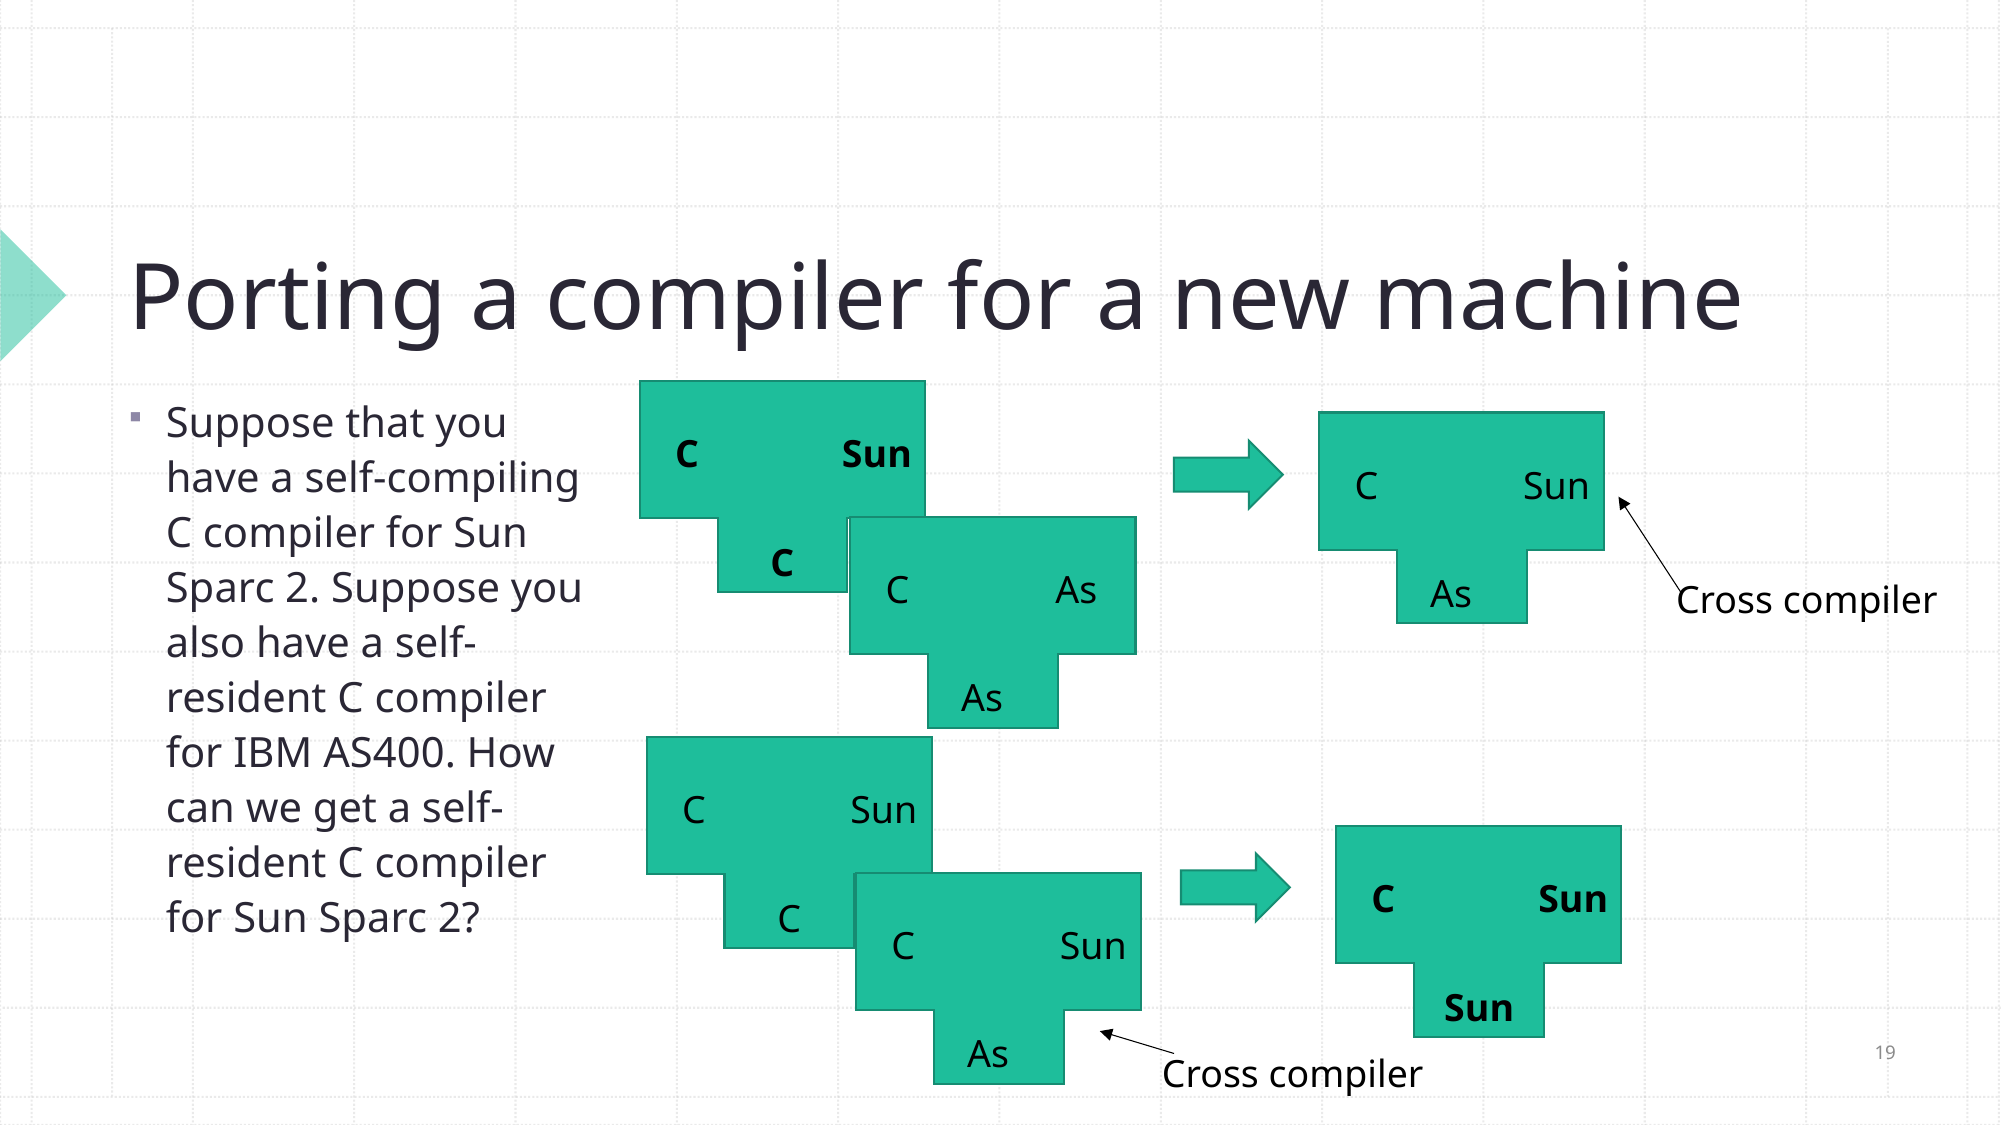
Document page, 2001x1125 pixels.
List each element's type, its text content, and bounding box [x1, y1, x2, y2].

text_box [1172, 438, 1285, 512]
slide_number 19 [1805, 1019, 1966, 1089]
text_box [856, 872, 1142, 1084]
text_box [646, 736, 932, 948]
list Suppose that you have a self-compiling C compiler for Sun Sparc 2. Suppose you also have a self-resident C compiler for IBM AS400. How can we get a self-resident C compiler for Sun Sparc 2? [113, 383, 623, 969]
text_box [639, 380, 925, 592]
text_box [1319, 412, 1605, 624]
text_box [850, 516, 1136, 728]
text_box Cross compiler [1147, 1042, 1439, 1102]
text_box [1099, 1031, 1175, 1054]
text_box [1336, 825, 1622, 1037]
title Porting a compiler for a new machine [113, 119, 1808, 356]
text_box Cross compiler [1661, 568, 1953, 629]
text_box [1618, 496, 1681, 592]
text_box [1179, 850, 1292, 924]
